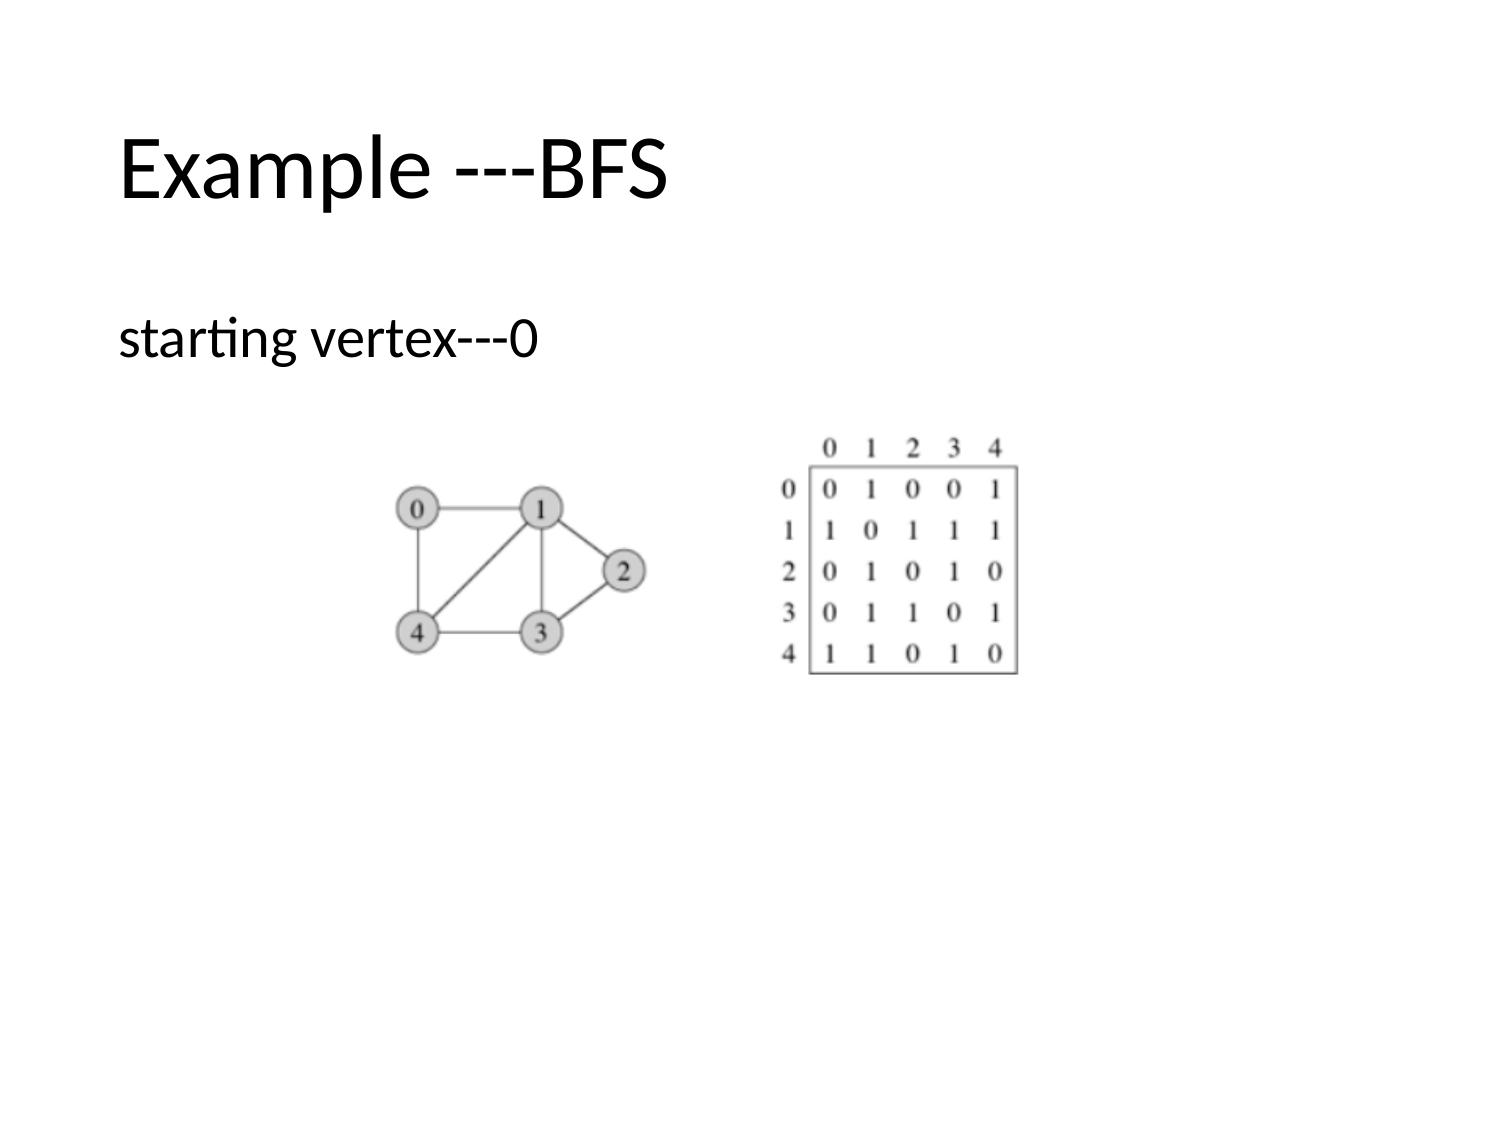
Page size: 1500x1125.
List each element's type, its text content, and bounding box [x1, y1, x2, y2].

picture [361, 399, 1139, 726]
list starting vertex---0 [103, 299, 1397, 1014]
title Example ---BFS [103, 59, 1397, 278]
